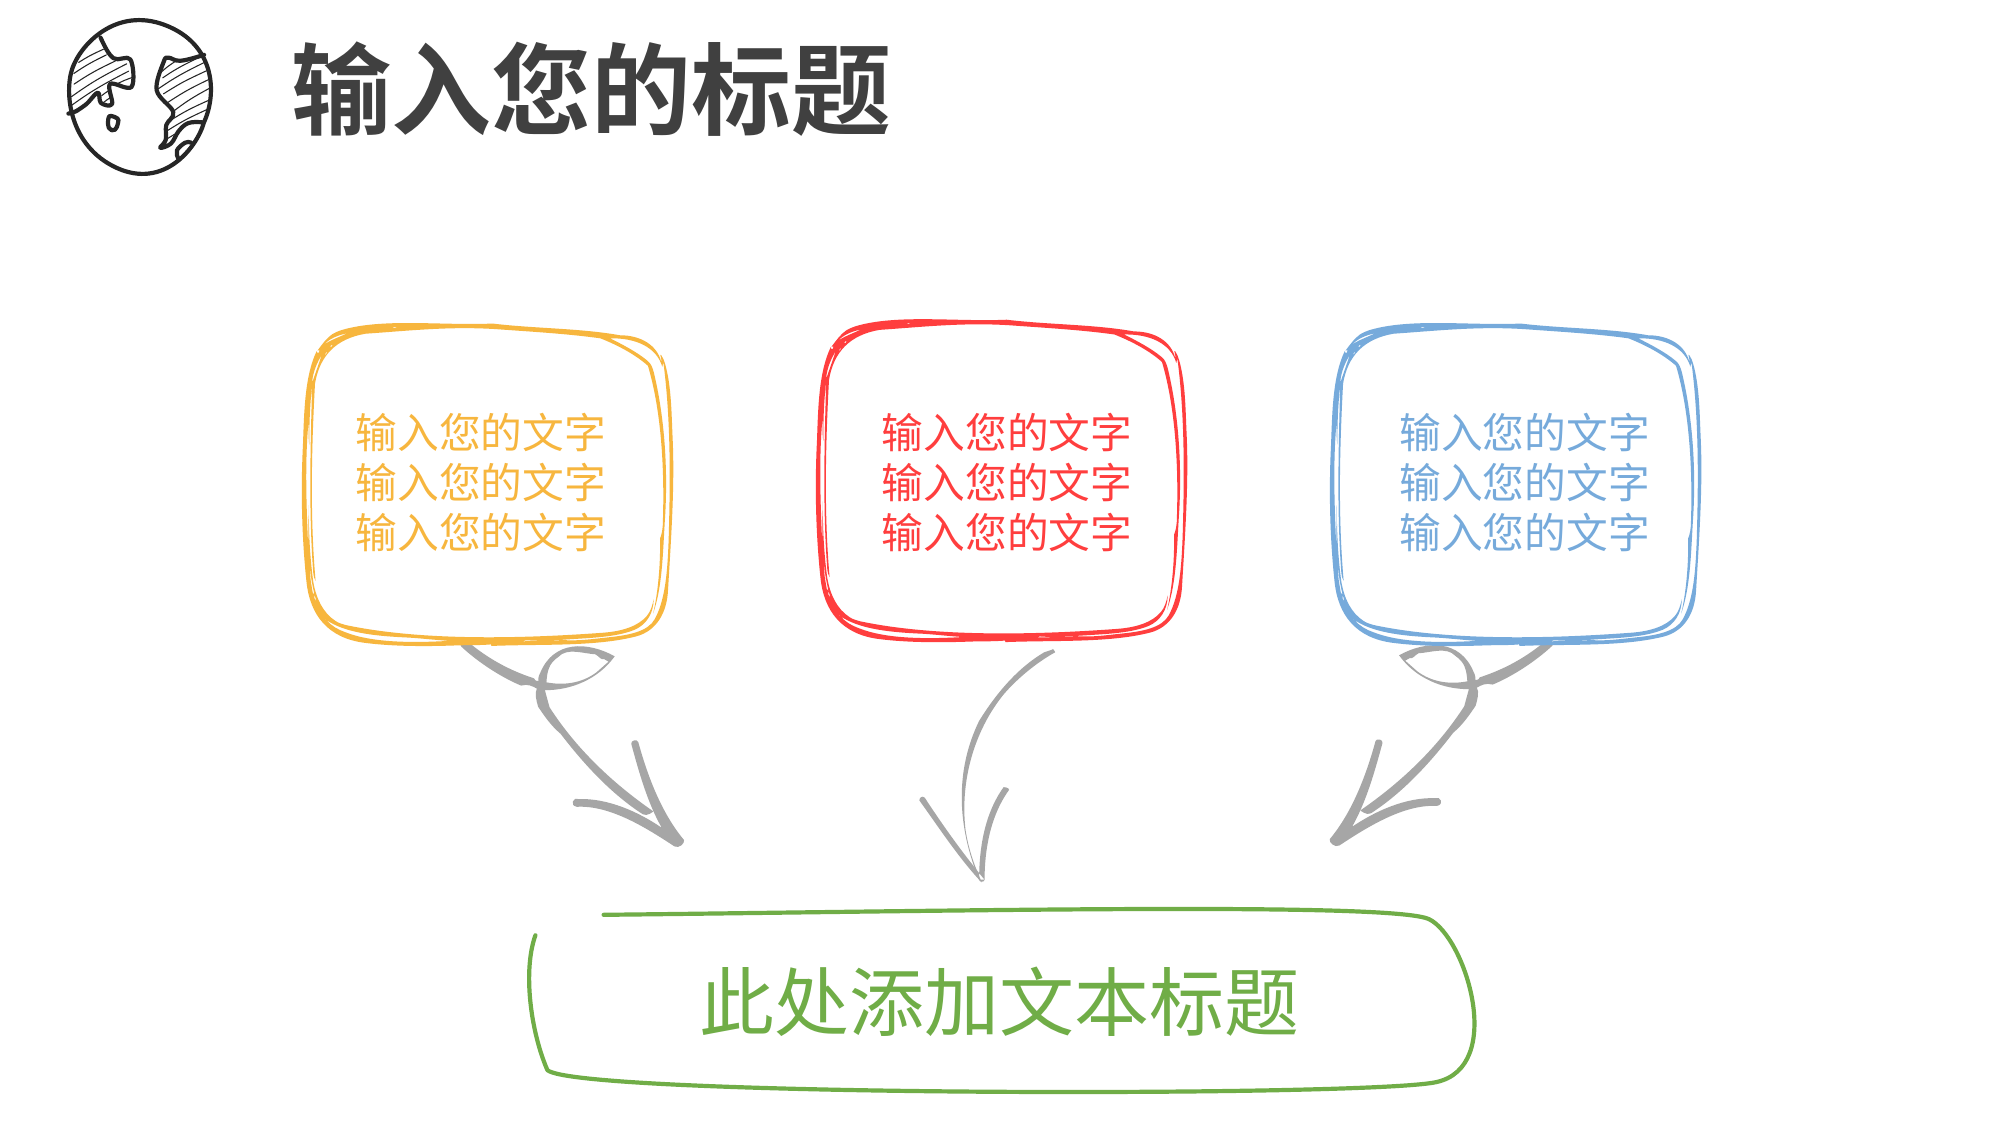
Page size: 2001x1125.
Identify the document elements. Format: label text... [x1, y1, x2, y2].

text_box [300, 318, 686, 647]
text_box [1312, 659, 1573, 827]
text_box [65, 20, 215, 172]
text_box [1328, 318, 1730, 647]
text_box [441, 660, 701, 828]
text_box 输入您的标题 [276, 20, 907, 155]
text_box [919, 646, 1056, 883]
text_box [814, 315, 1213, 644]
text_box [529, 908, 1475, 1093]
